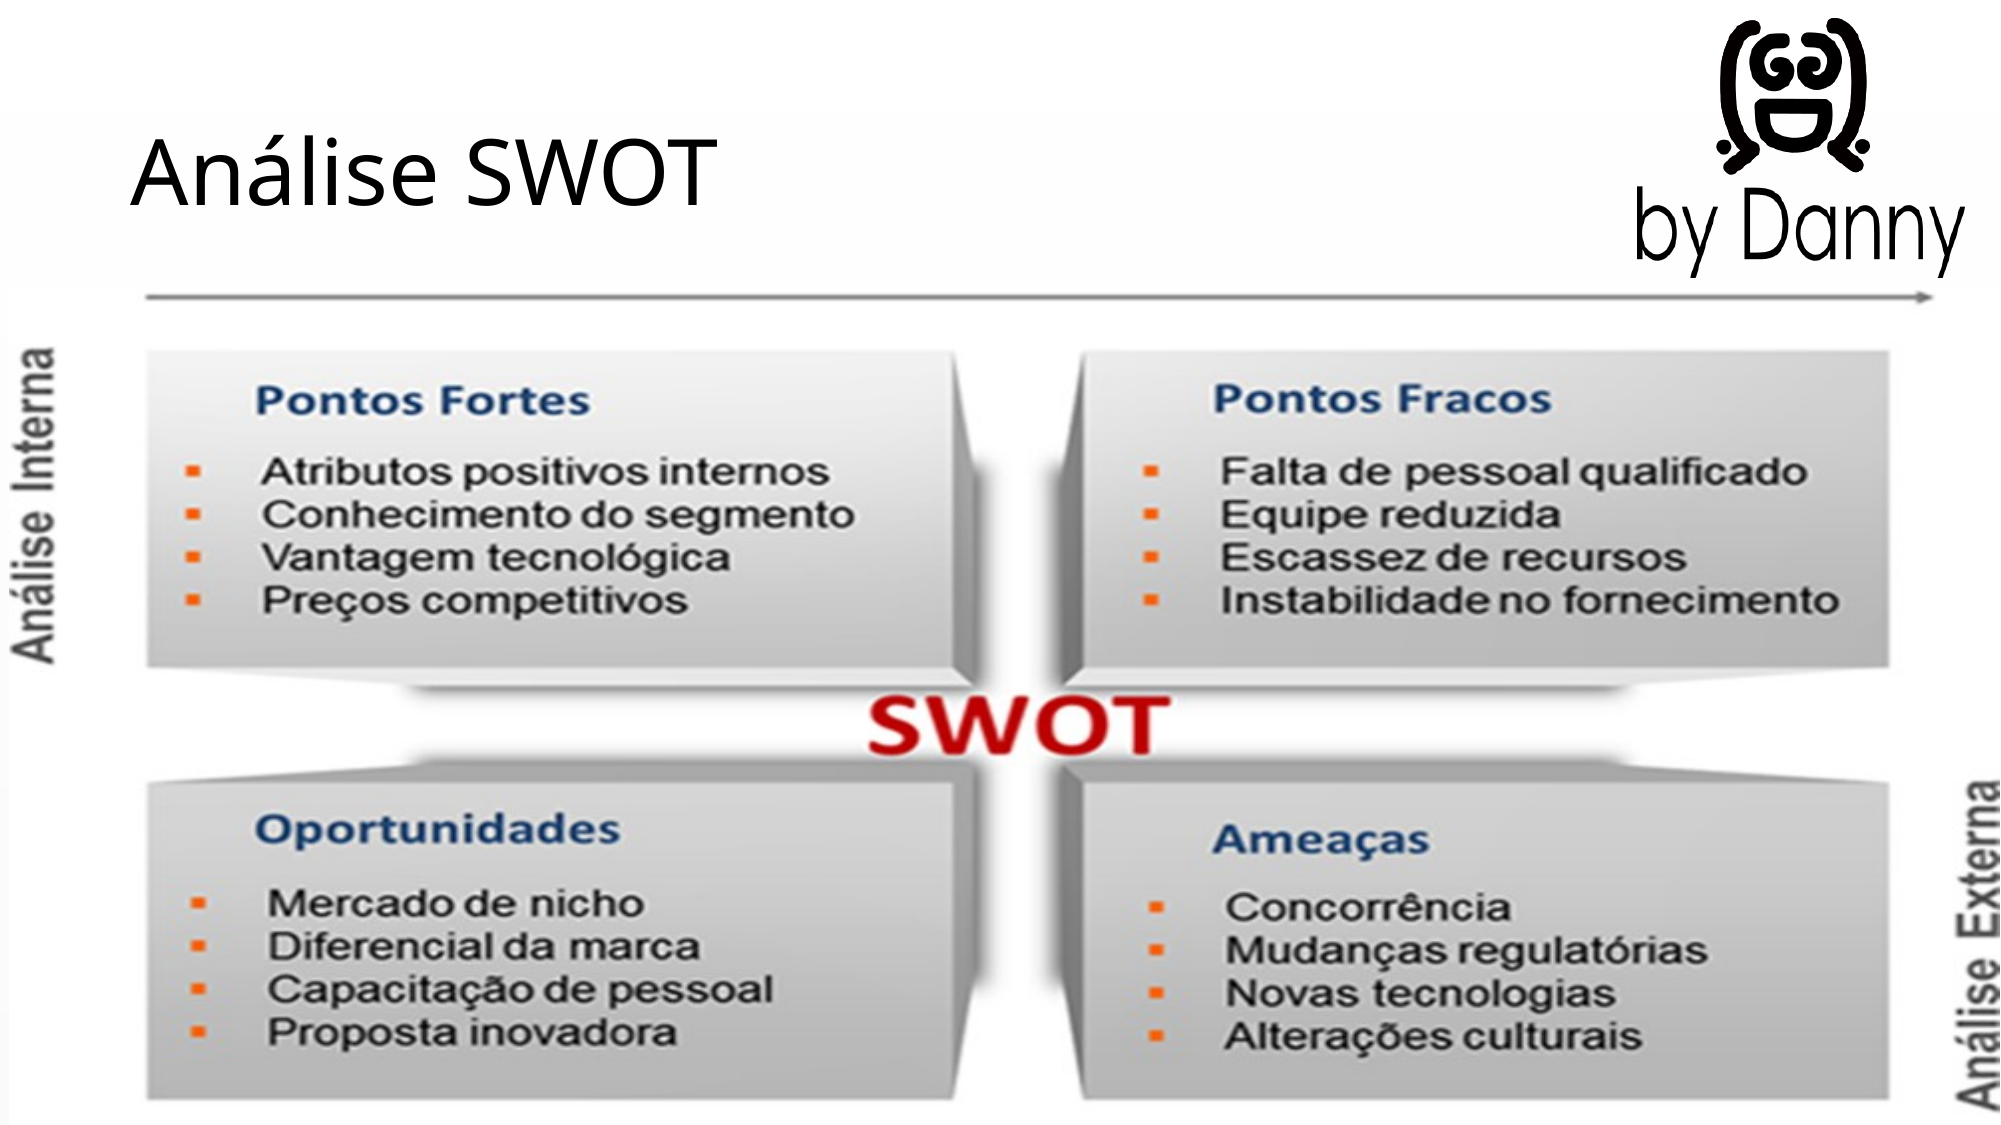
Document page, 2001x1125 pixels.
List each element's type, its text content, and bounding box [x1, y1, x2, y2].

title Análise SWOT [115, 66, 1841, 285]
picture [1637, 18, 1965, 278]
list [9, 290, 2000, 1125]
